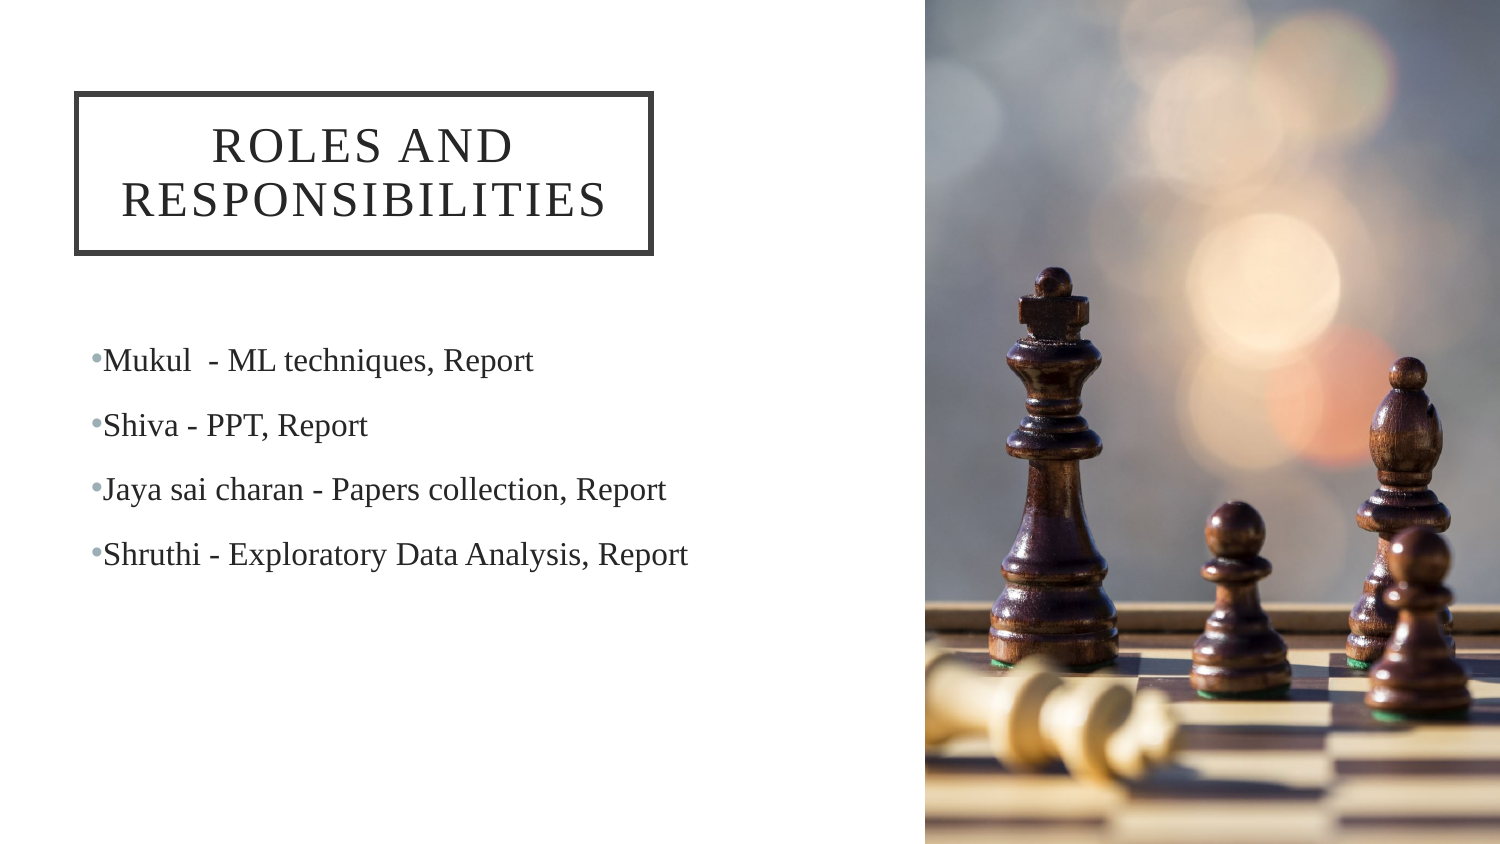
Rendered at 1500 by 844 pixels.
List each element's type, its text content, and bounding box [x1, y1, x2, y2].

title Roles and Responsibilities [74, 91, 654, 256]
list Mukul - ML techniques, Report Shiva - PPT, Report Jaya sai charan - Papers collection, Report Shruthi - Exploratory Data Analysis, Report [76, 330, 847, 766]
picture [925, 0, 1500, 844]
